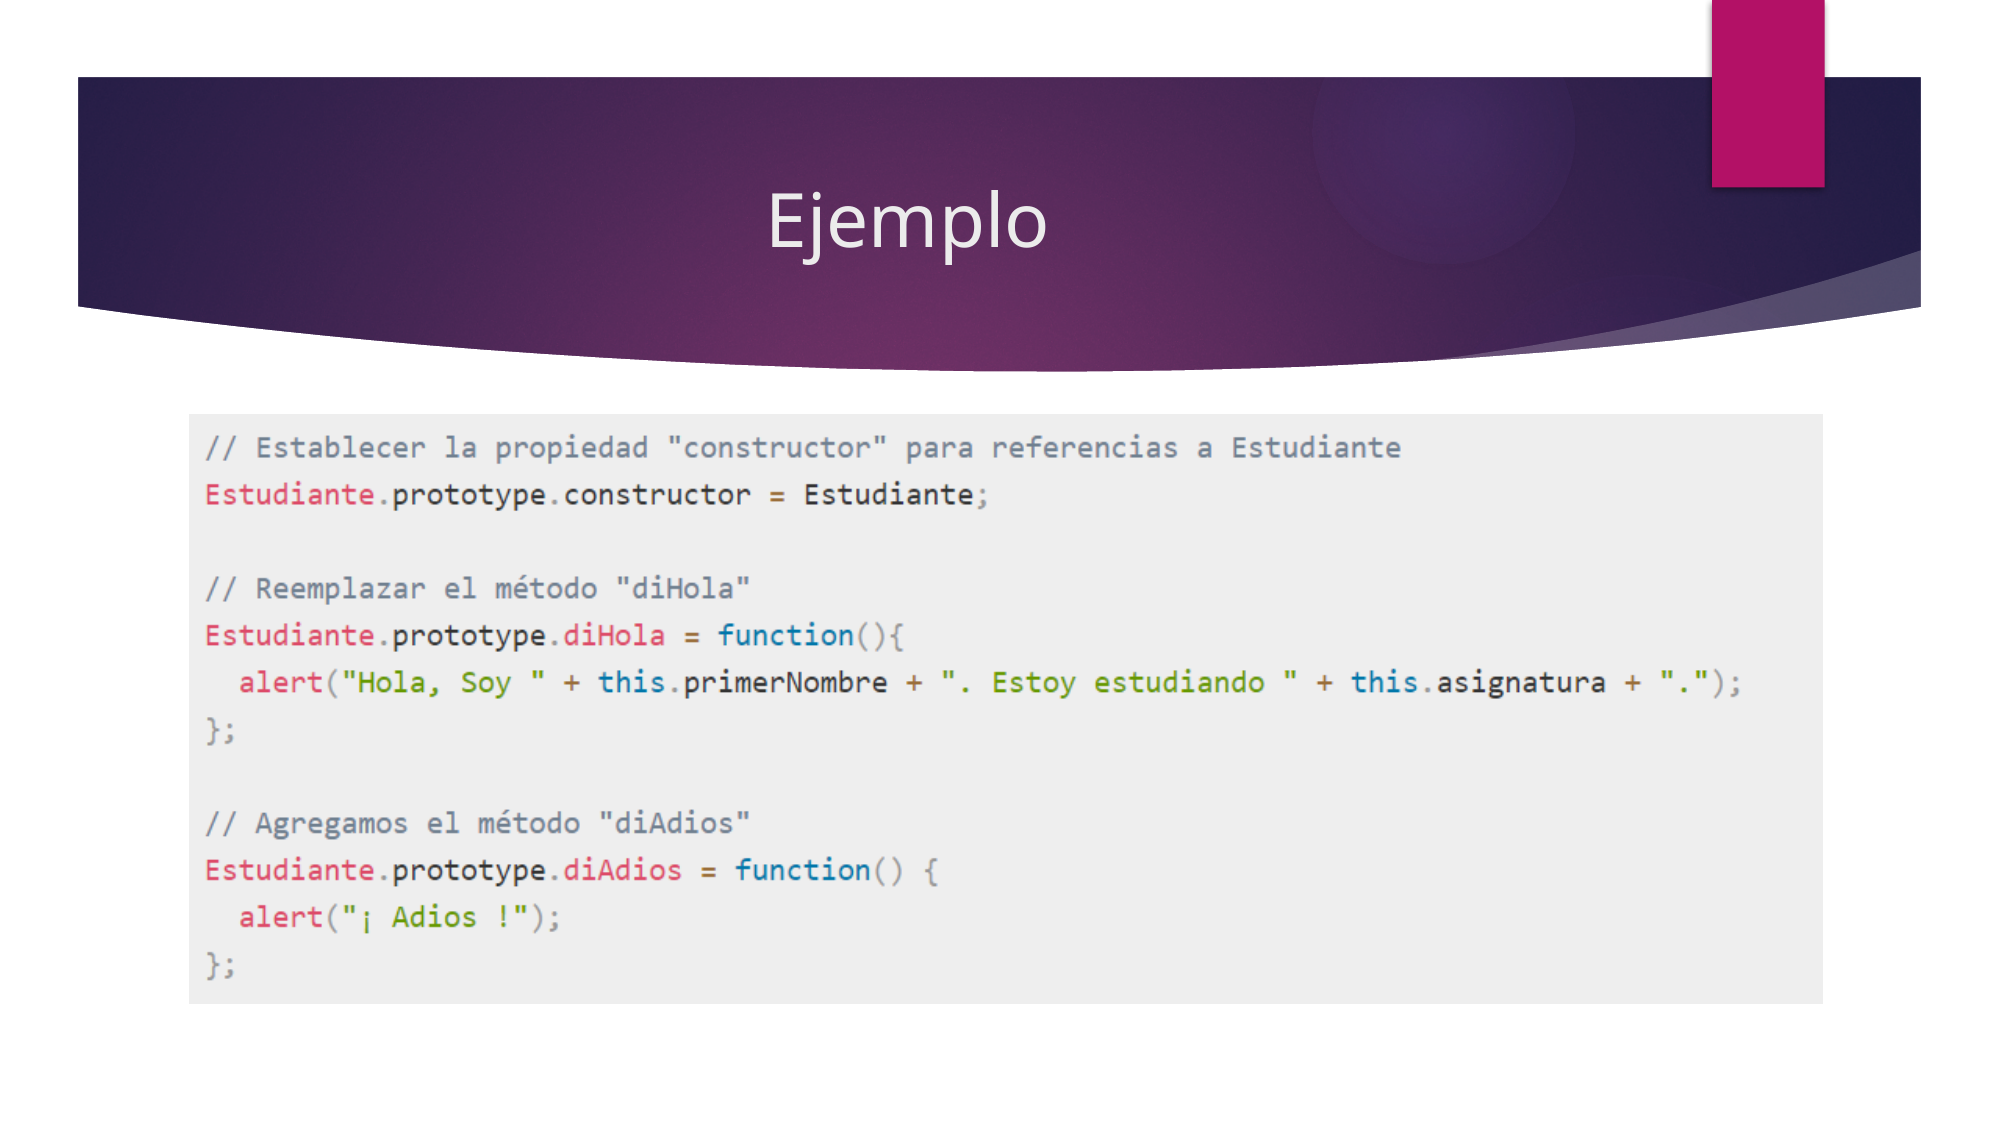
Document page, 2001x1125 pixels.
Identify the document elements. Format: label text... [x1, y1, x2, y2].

picture [189, 414, 1823, 1005]
title Ejemplo [189, 159, 1627, 276]
